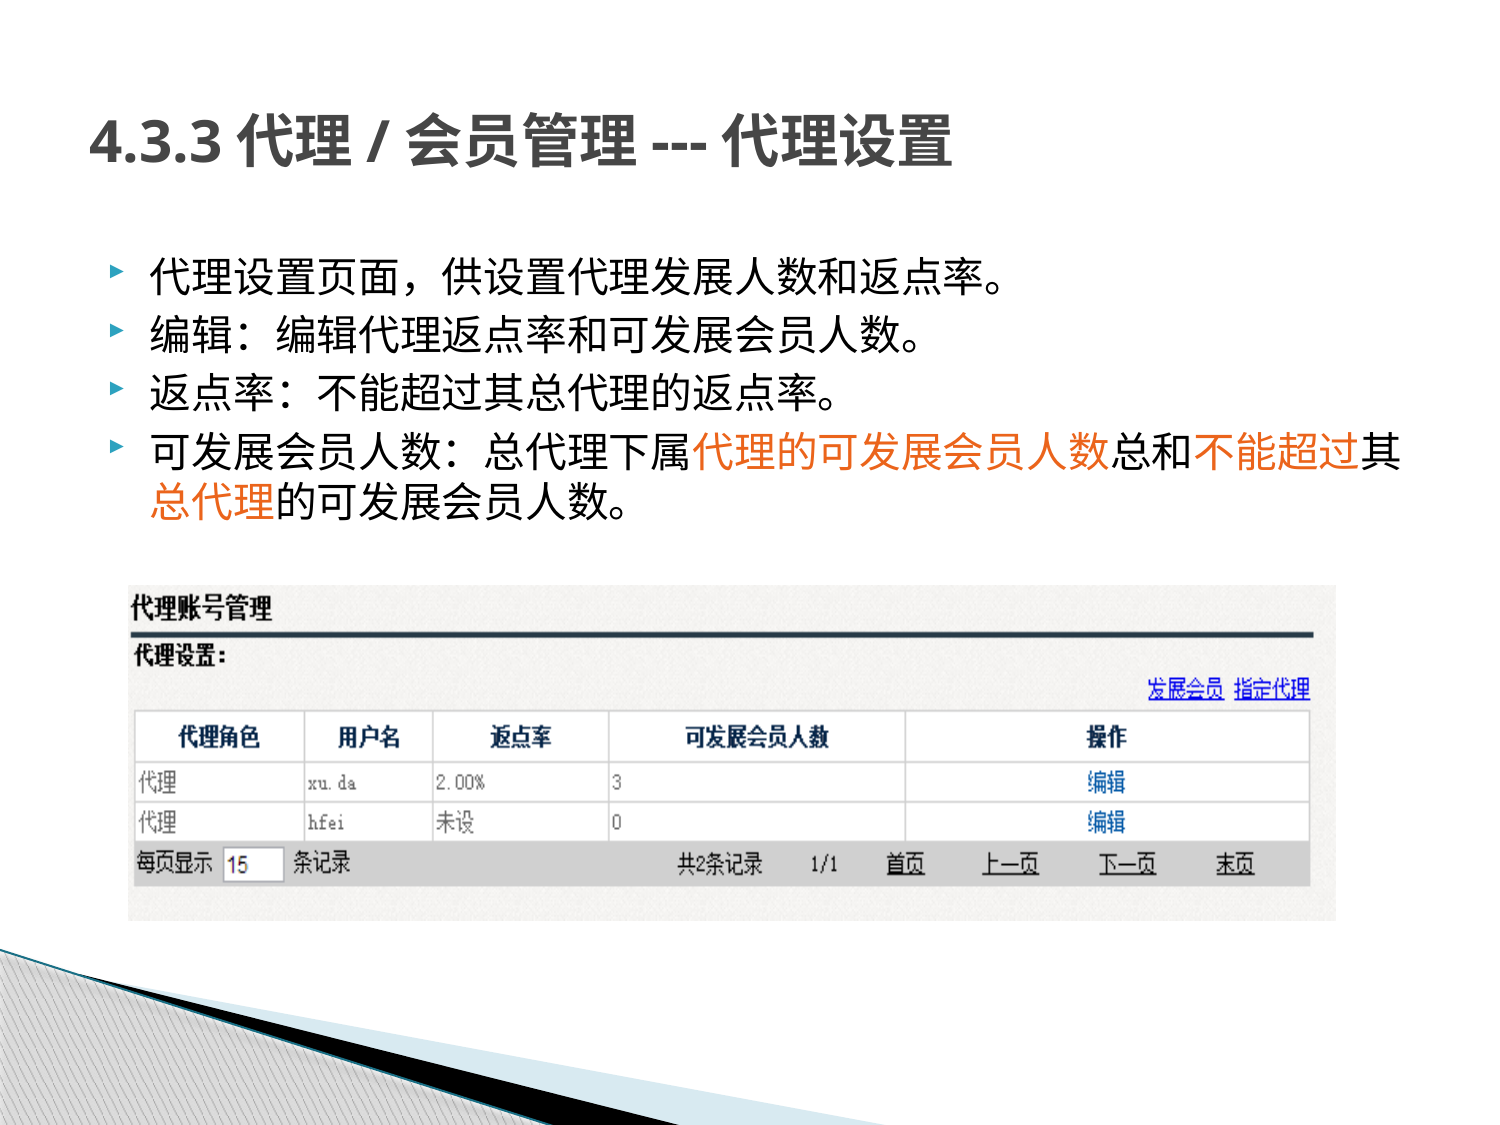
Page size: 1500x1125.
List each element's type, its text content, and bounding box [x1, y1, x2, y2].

picture [128, 585, 1337, 922]
list 代理设置页面，供设置代理发展人数和返点率。 编辑：编辑代理返点率和可发展会员人数。 返点率：不能超过其总代理的返点率。 可发展会员人数：总代理下属代理的可发展会员人数总和不能超过其总代理的可发展会员人数。 [75, 243, 1425, 986]
title 4.3.3代理/会员管理---代理设置 [75, 45, 1425, 233]
